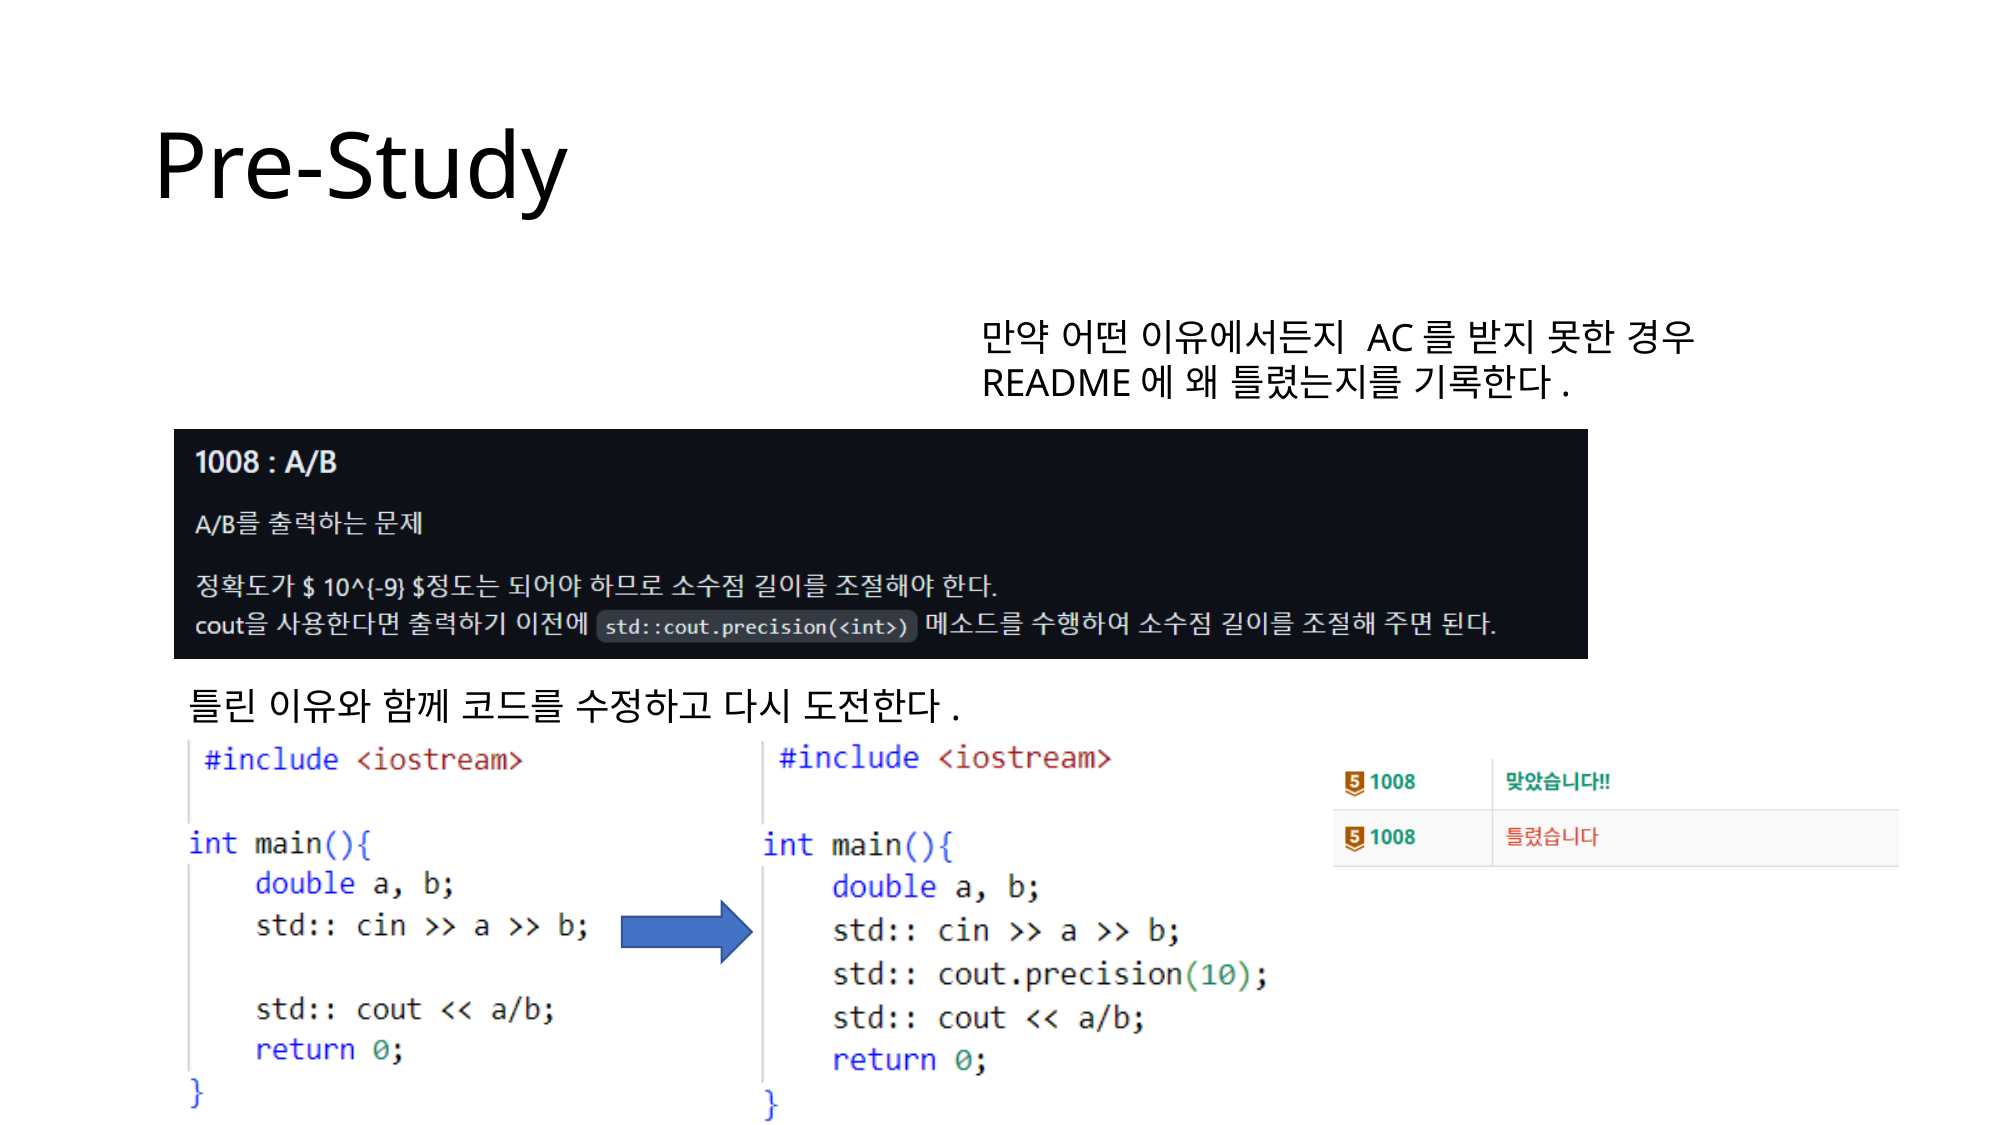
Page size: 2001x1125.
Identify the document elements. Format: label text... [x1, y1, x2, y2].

title Pre-Study [137, 59, 1863, 278]
text_box 만약 어떤 이유에서든지 AC를 받지 못한 경우 README에 왜 틀렸는지를 기록한다. [966, 306, 1780, 412]
text_box 틀린 이유와 함께 코드를 수정하고 다시 도전한다. [174, 675, 1070, 735]
text_box [635, 899, 751, 965]
picture [1333, 759, 1900, 867]
picture [174, 429, 1588, 659]
picture [751, 741, 1318, 1125]
picture [174, 735, 635, 1119]
text_box [137, 306, 1863, 1021]
